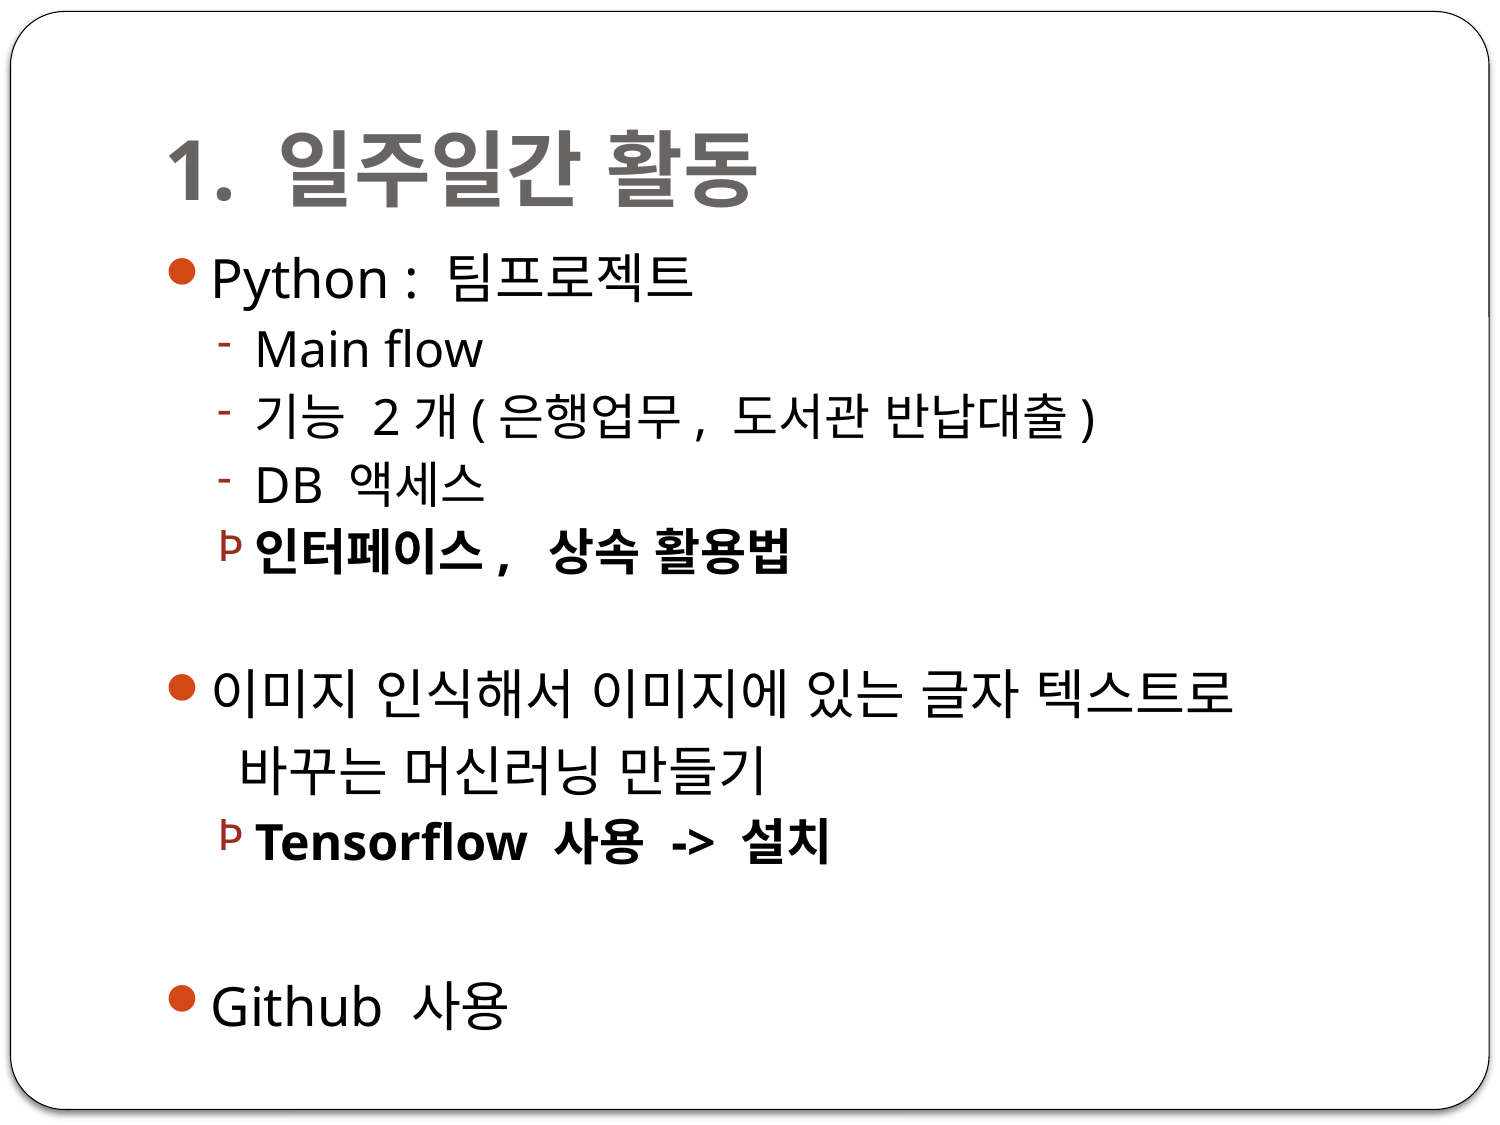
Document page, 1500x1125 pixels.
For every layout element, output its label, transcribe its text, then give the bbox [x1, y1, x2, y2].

title 1. 일주일간 활동 [150, 45, 1425, 233]
list Python : 팀프로젝트 Main flow 기능 2개(은행업무, 도서관 반납대출) DB 액세스 인터페이스, 상속 활용법 이미지 인식해서 이미지에 있는 글자 텍스트로 바꾸는 머신러닝 만들기 Tensorflow 사용 -> 설치 Github 사용 [150, 237, 1425, 1071]
